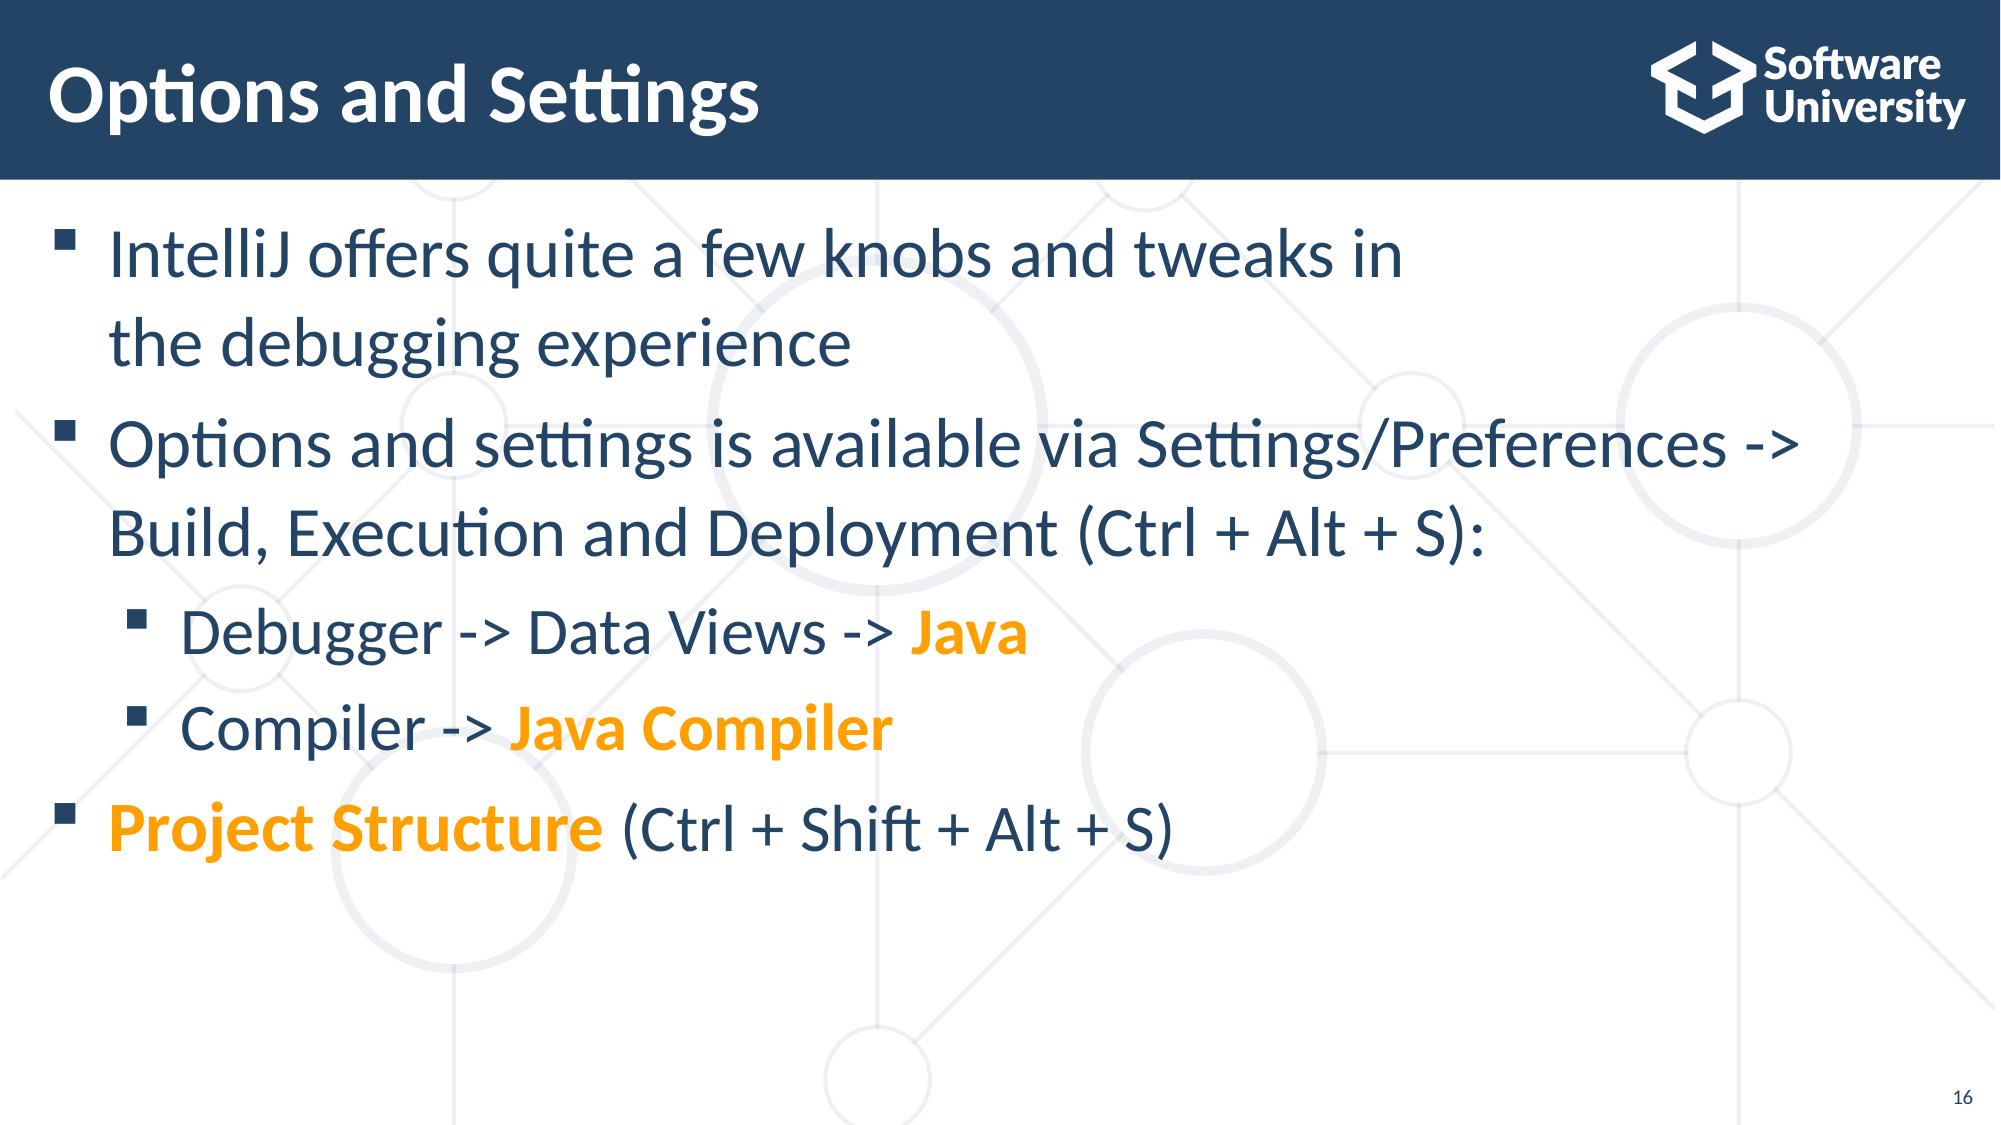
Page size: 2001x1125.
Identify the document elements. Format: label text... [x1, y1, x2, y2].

list IntelliJ offers quite a few knobs and tweaks in the debugging experience Options and settings is available via Settings/Preferences -> Build, Execution and Deployment (Ctrl + Alt + S): Debugger -> Data Views -> Java Compiler -> Java Compiler Project Structure (Ctrl + Shift + Alt + S) [31, 196, 1970, 1104]
picture [1651, 41, 1966, 134]
title Options and Settings [31, 16, 1625, 162]
slide_number 16 [1927, 1067, 1989, 1117]
